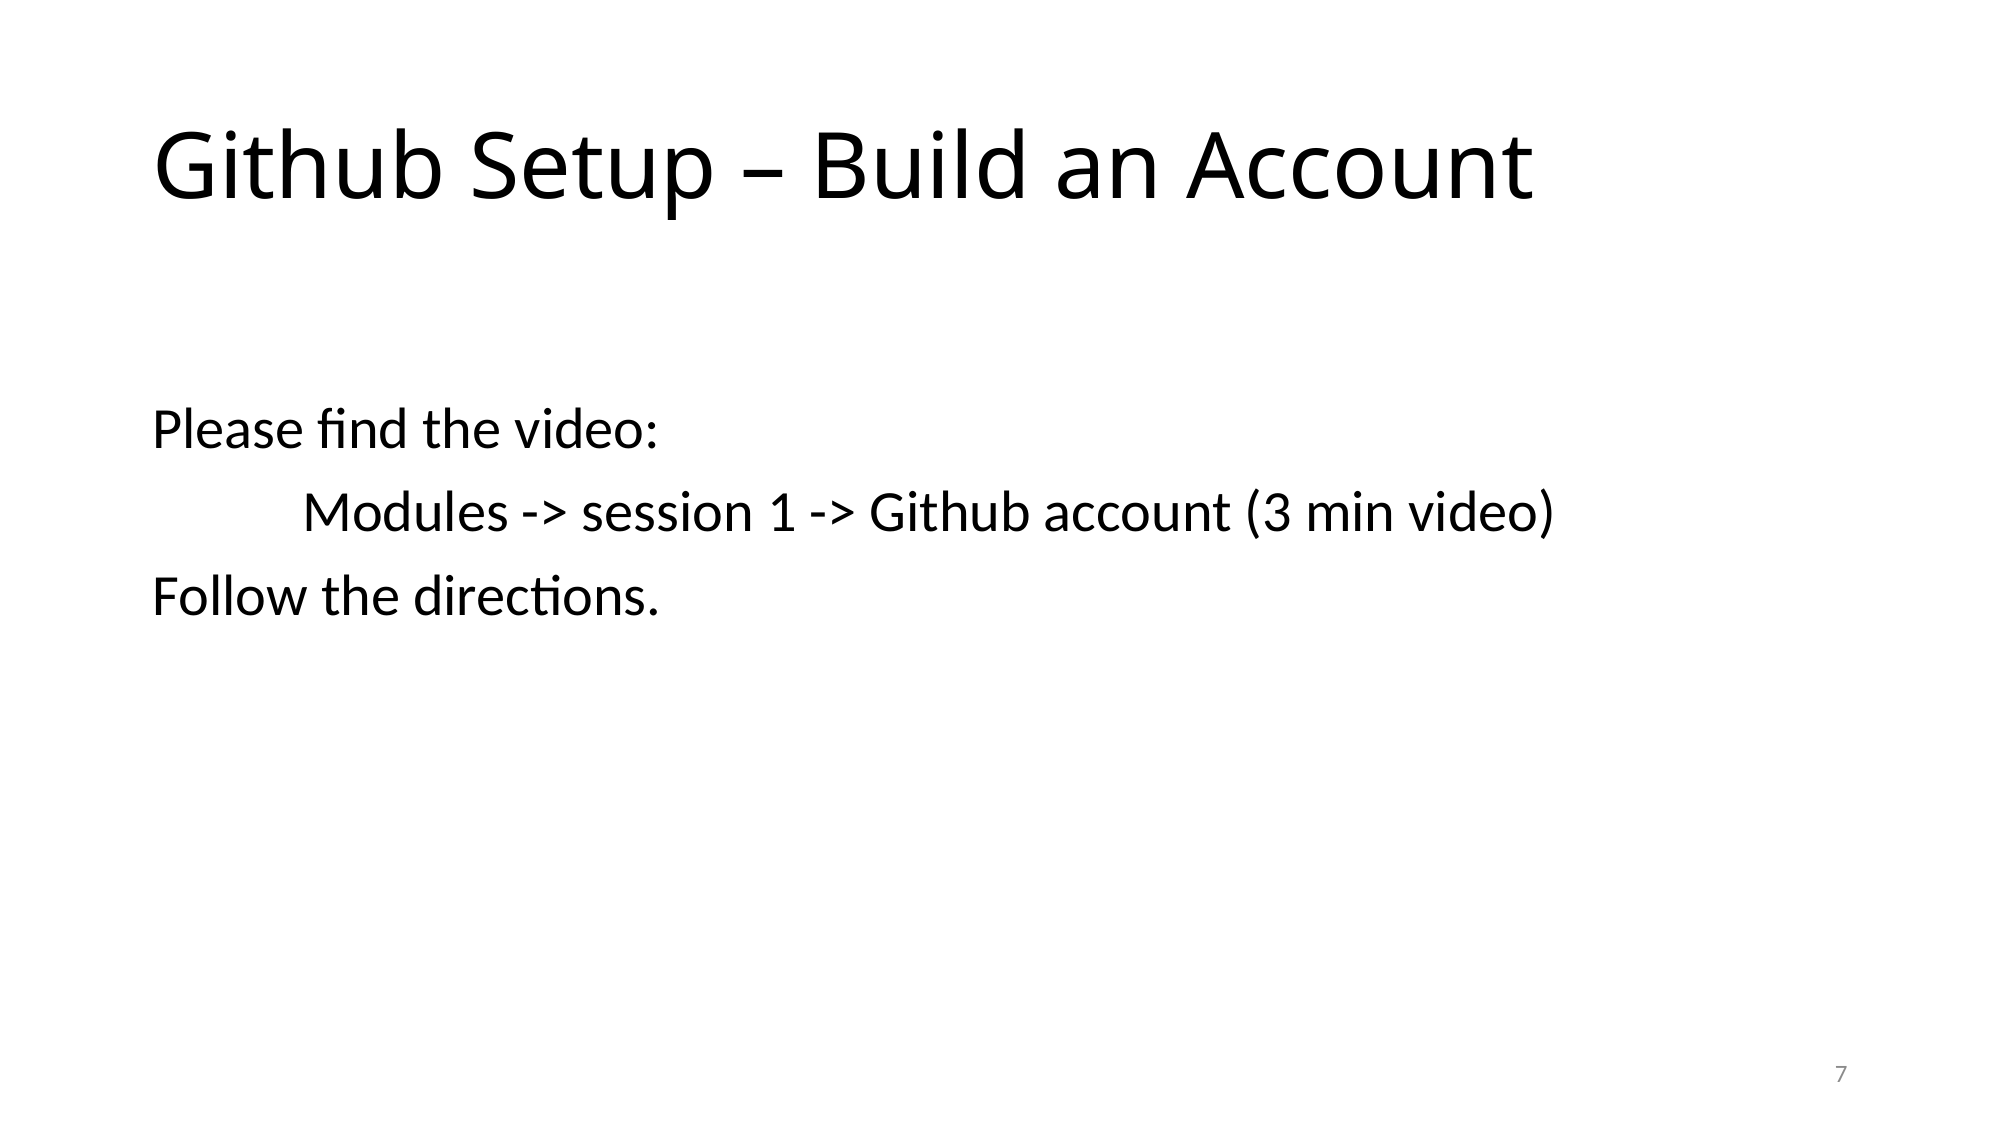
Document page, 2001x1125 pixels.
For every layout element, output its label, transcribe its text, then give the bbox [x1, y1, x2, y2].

title Github Setup – Build an Account [137, 59, 1863, 278]
slide_number 7 [1412, 1042, 1863, 1103]
list Please find the video: Modules -> session 1 -> Github account (3 min video) Follow the directions. [137, 299, 1863, 1014]
